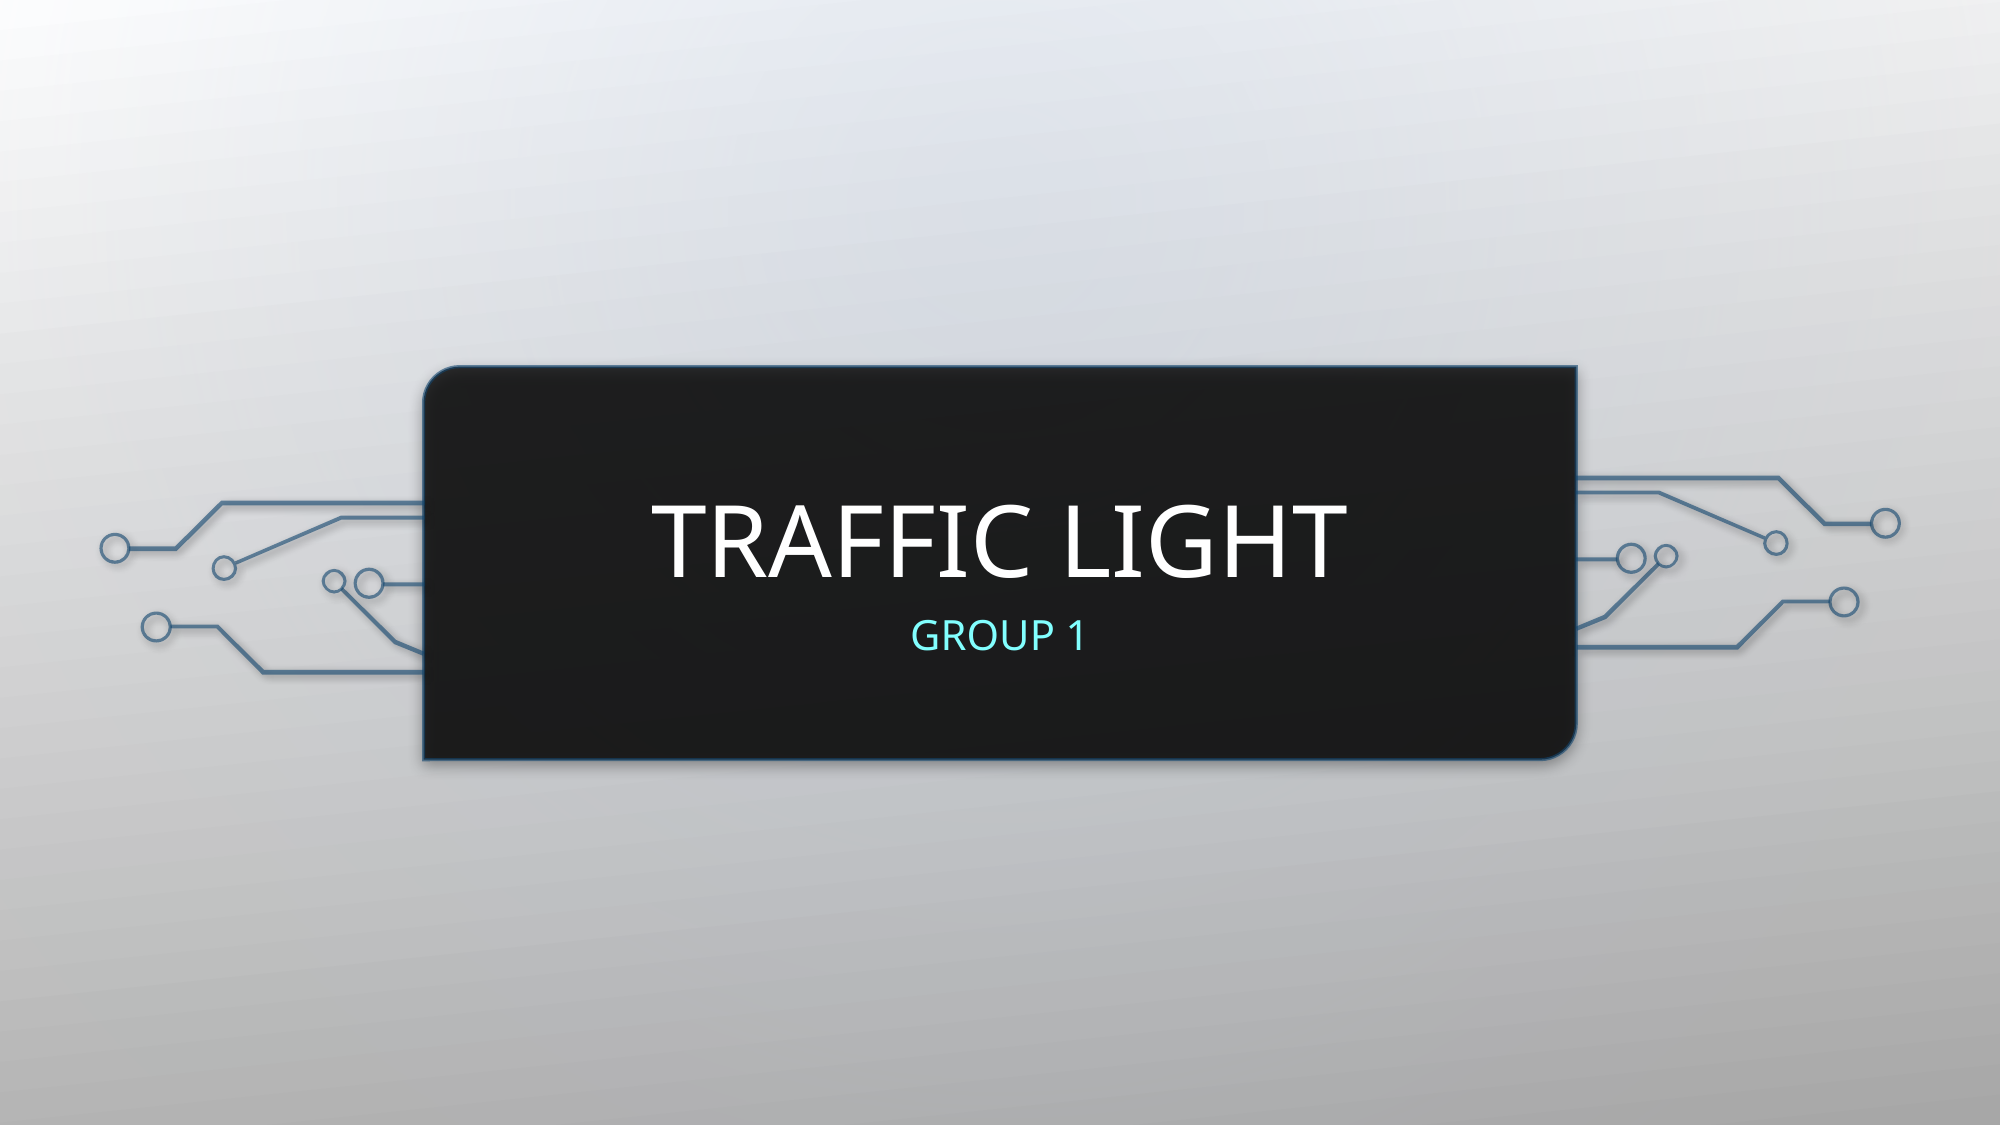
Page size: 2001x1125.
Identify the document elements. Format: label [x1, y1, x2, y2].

text_box [0, 0, 2000, 1125]
text_box [99, 475, 1902, 675]
